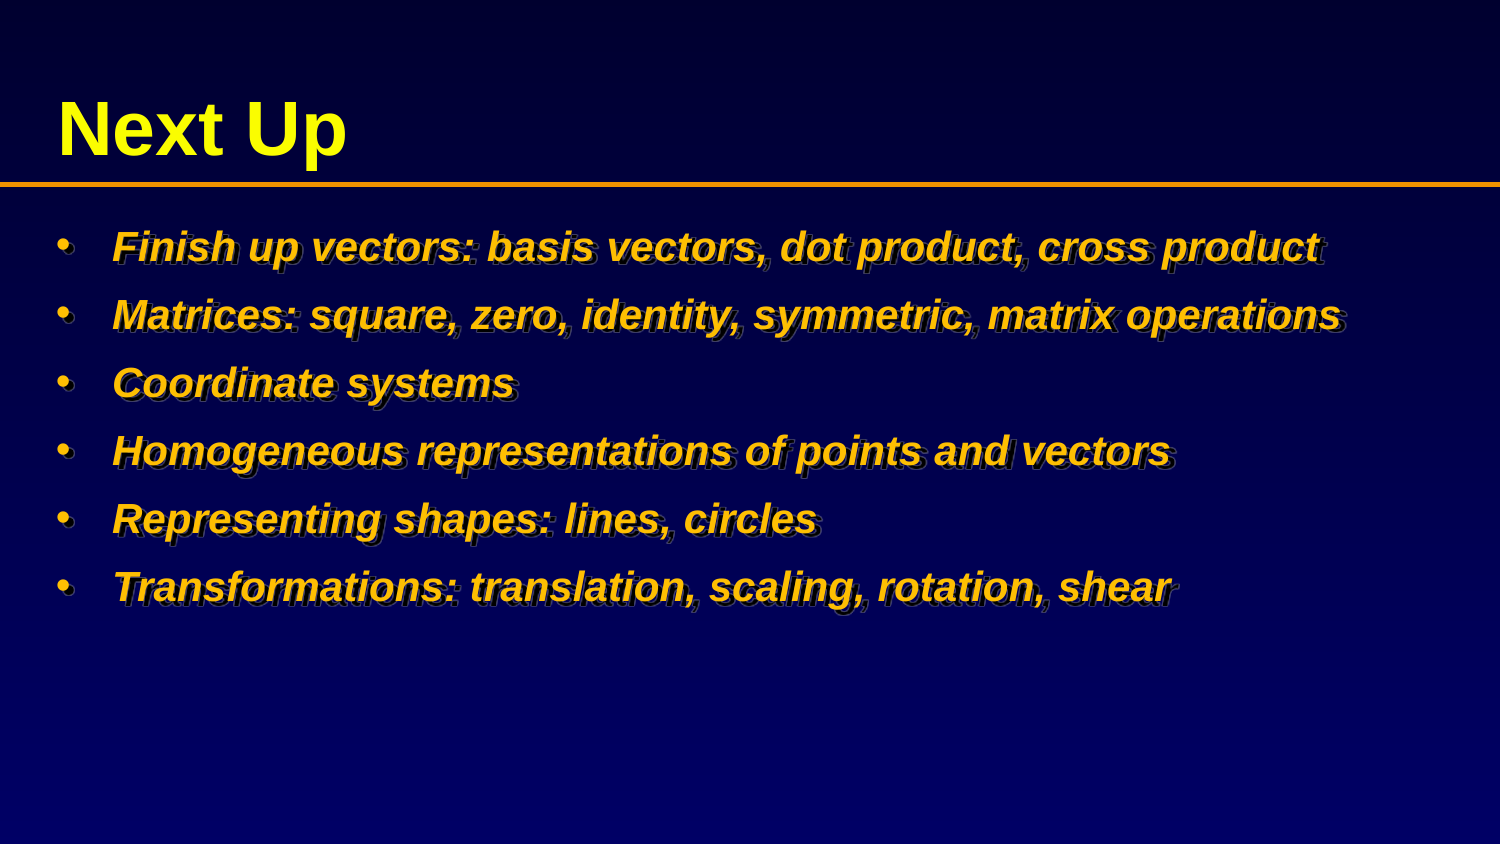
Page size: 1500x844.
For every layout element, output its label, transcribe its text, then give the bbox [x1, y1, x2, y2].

title Next Up [42, 37, 1450, 179]
list Finish up vectors: basis vectors, dot product, cross product Matrices: square, zero, identity, symmetric, matrix operations Coordinate systems Homogeneous representations of points and vectors Representing shapes: lines, circles Transformations: translation, scaling, rotation, shear [40, 206, 1450, 807]
